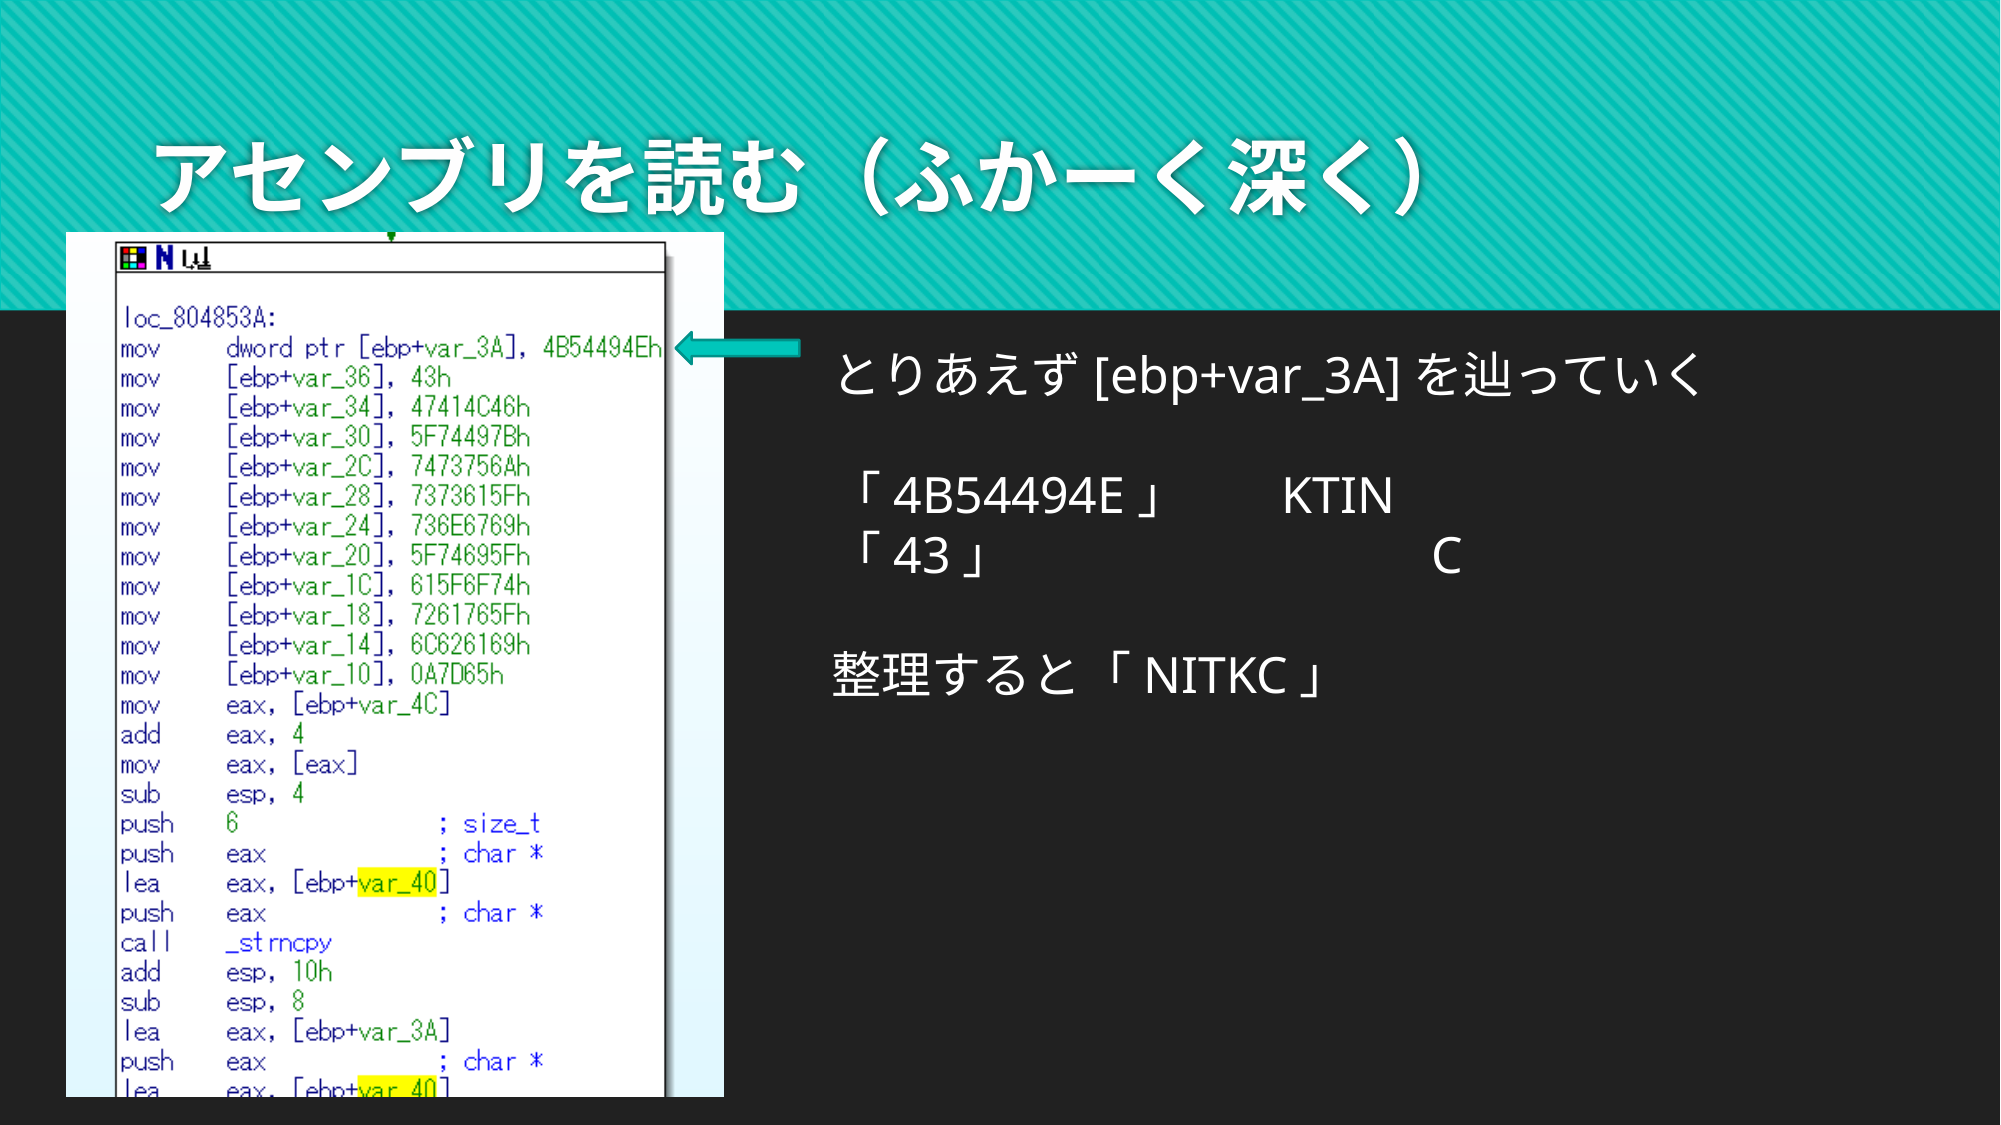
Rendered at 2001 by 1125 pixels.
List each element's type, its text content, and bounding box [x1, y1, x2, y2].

text_box とりあえず[ebp+var_3A]を辿っていく 「4B54494E」 KTIN 「43」 C 整理すると「NITKC」 [817, 336, 1727, 712]
title アセンブリを読む（ふかーく深く） [132, 73, 1868, 233]
text_box [724, 338, 801, 358]
picture [65, 232, 724, 1097]
